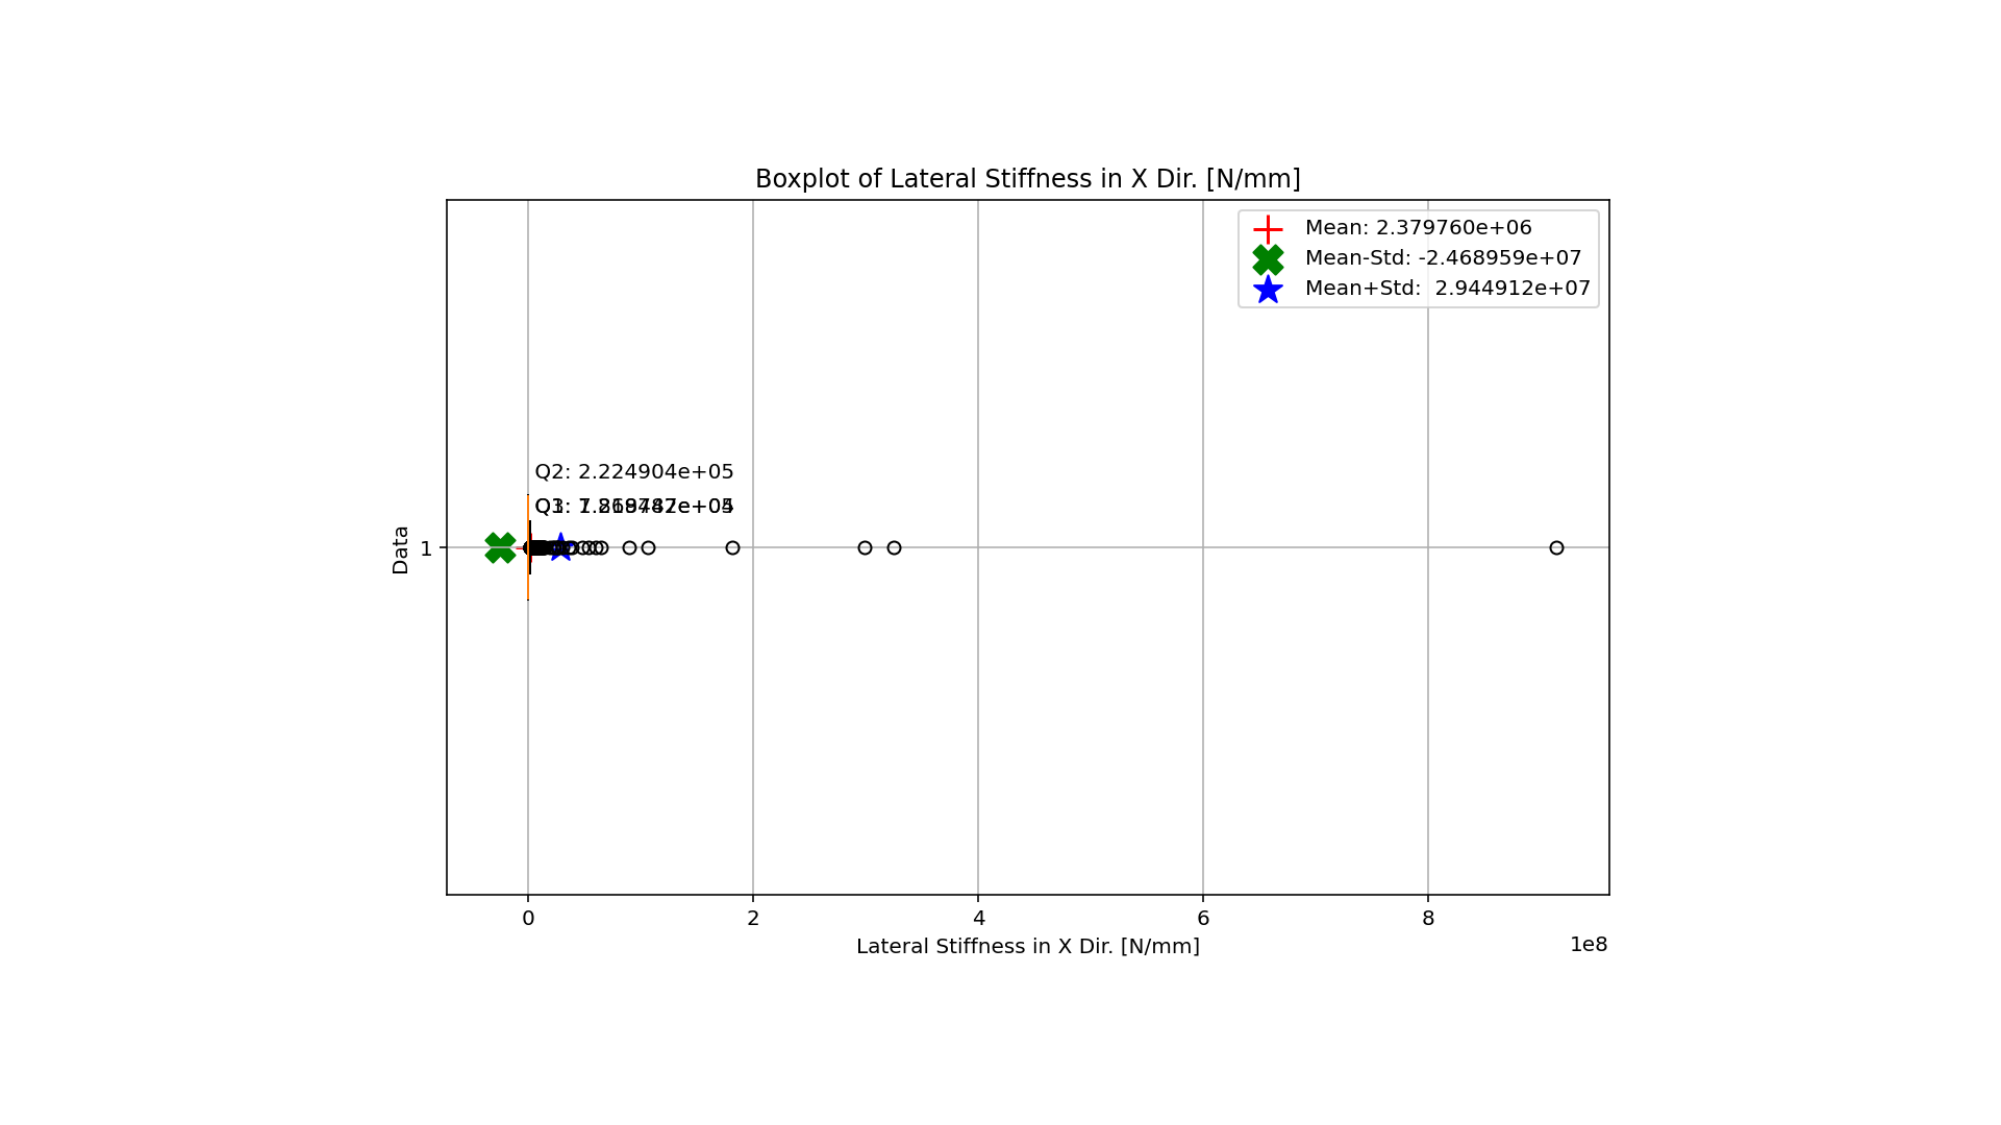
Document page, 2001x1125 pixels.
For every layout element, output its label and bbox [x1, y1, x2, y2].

picture [375, 153, 1625, 972]
